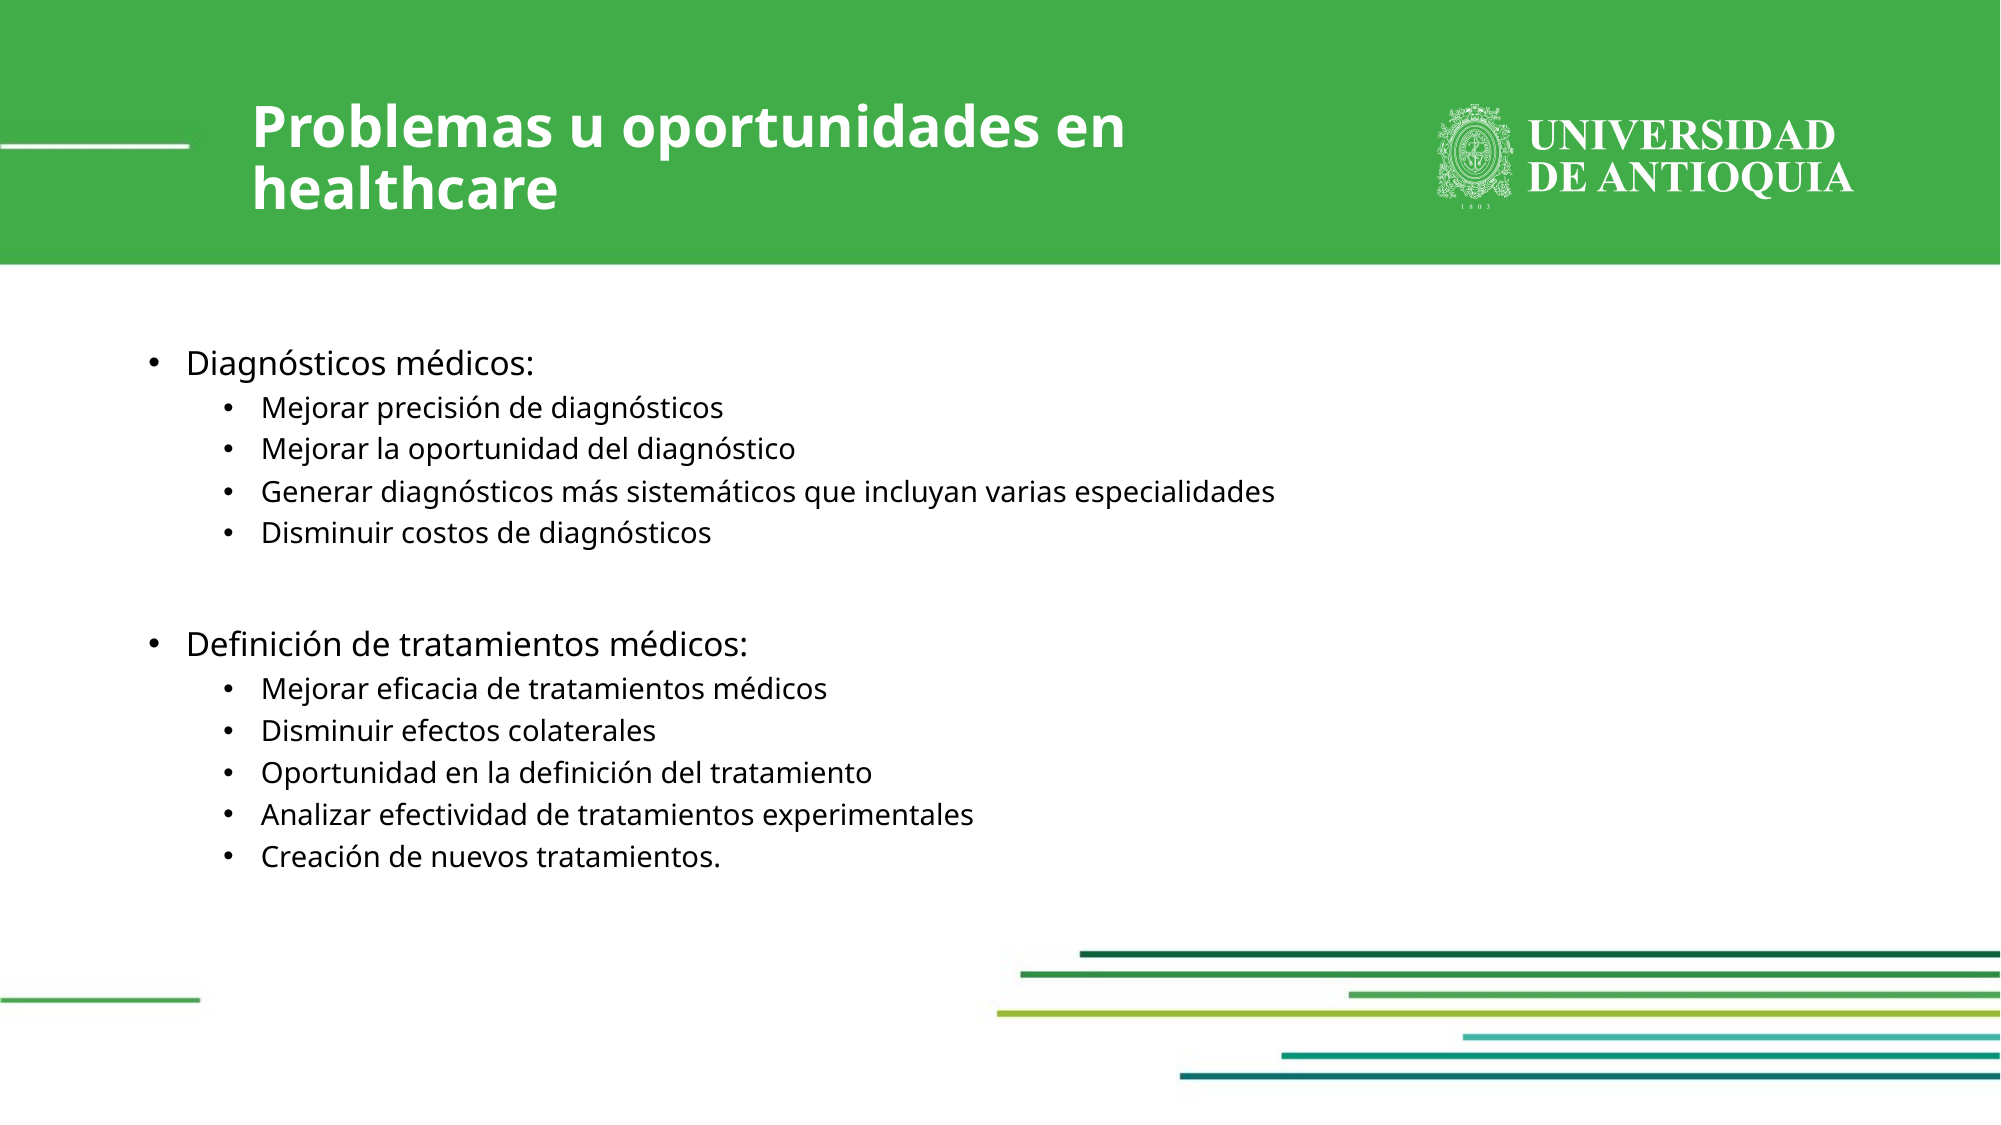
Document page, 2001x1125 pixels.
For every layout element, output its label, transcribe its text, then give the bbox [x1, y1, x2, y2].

picture [0, 0, 2001, 1125]
text_box Problemas u oportunidades en healthcare [236, 89, 1378, 230]
text_box Diagnósticos médicos: Mejorar precisión de diagnósticos Mejorar la oportunidad del diagnóstico Generar diagnósticos más sistemáticos que incluyan varias especialidades Disminuir costos de diagnósticos Definición de tratamientos médicos: Mejorar eficacia de tratamientos médicos Disminuir efectos colaterales Oportunidad en la definición del tratamiento Analizar efectividad de tratamientos experimentales Creación de nuevos tratamientos. [133, 278, 1948, 1021]
